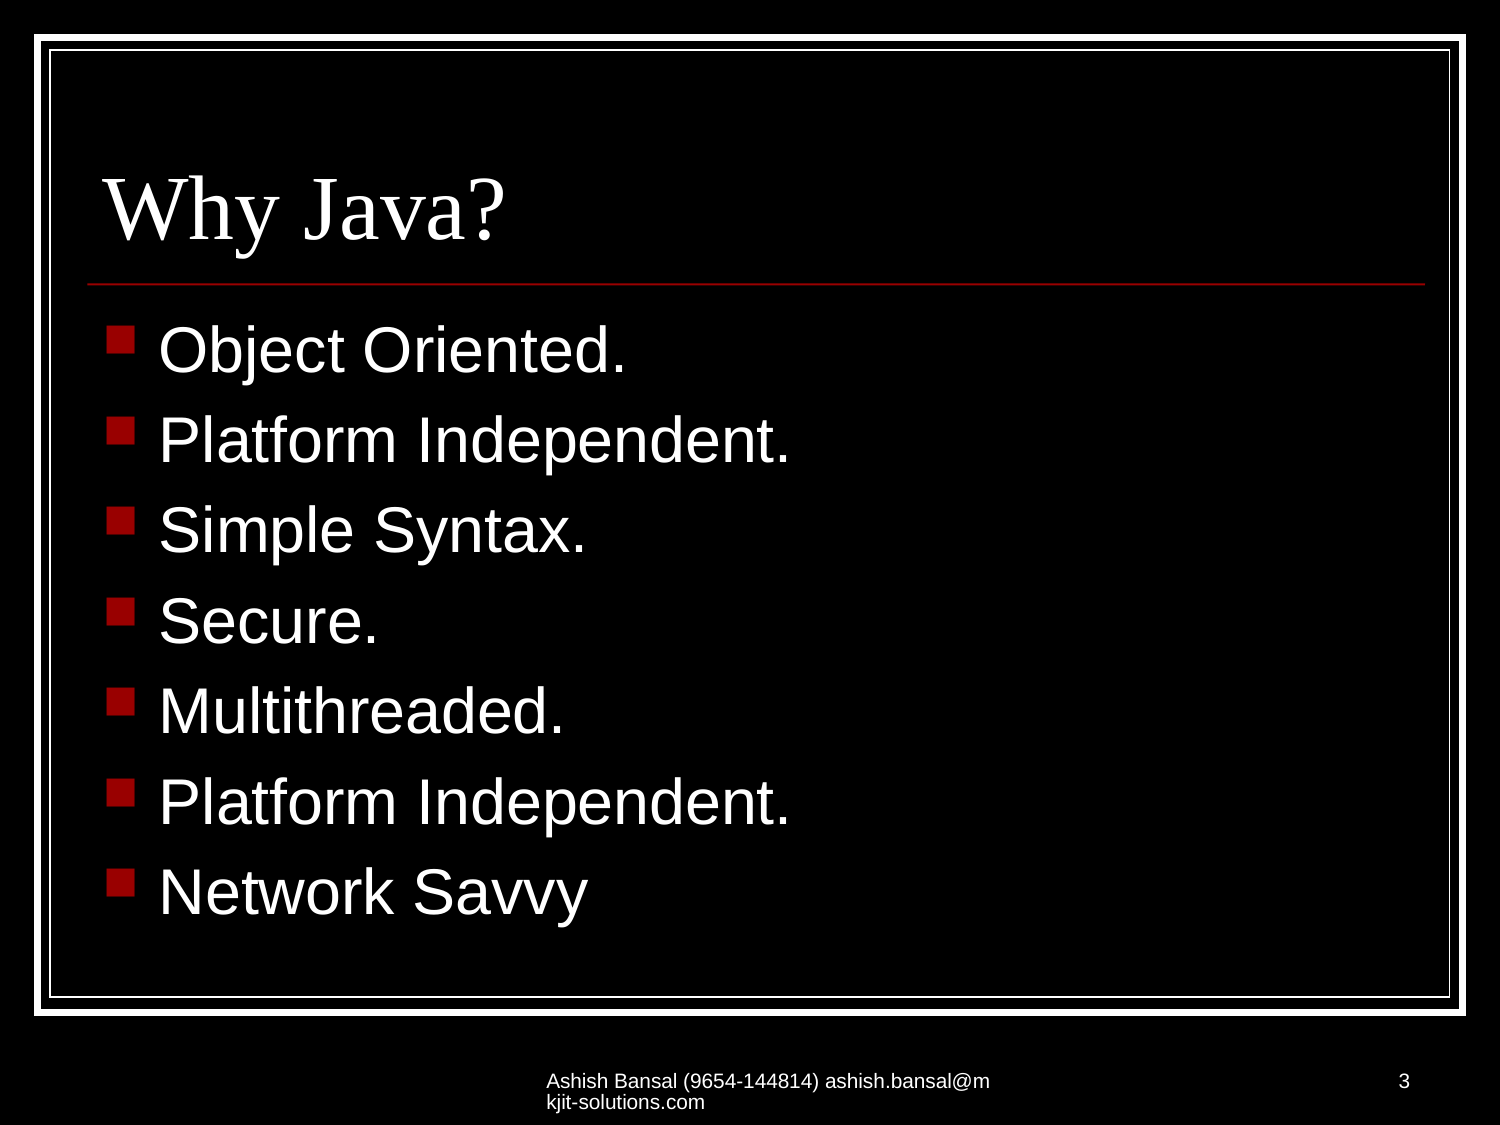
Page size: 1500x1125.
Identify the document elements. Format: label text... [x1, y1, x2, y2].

list Object Oriented. Platform Independent. Simple Syntax. Secure. Multithreaded. Platform Independent. Network Savvy [87, 299, 1426, 963]
footer Ashish Bansal (9654-144814) ashish.bansal@mkjit-solutions.com [530, 1024, 1007, 1101]
slide_number 3 [1112, 1024, 1426, 1101]
title Why Java? [87, 77, 1426, 266]
